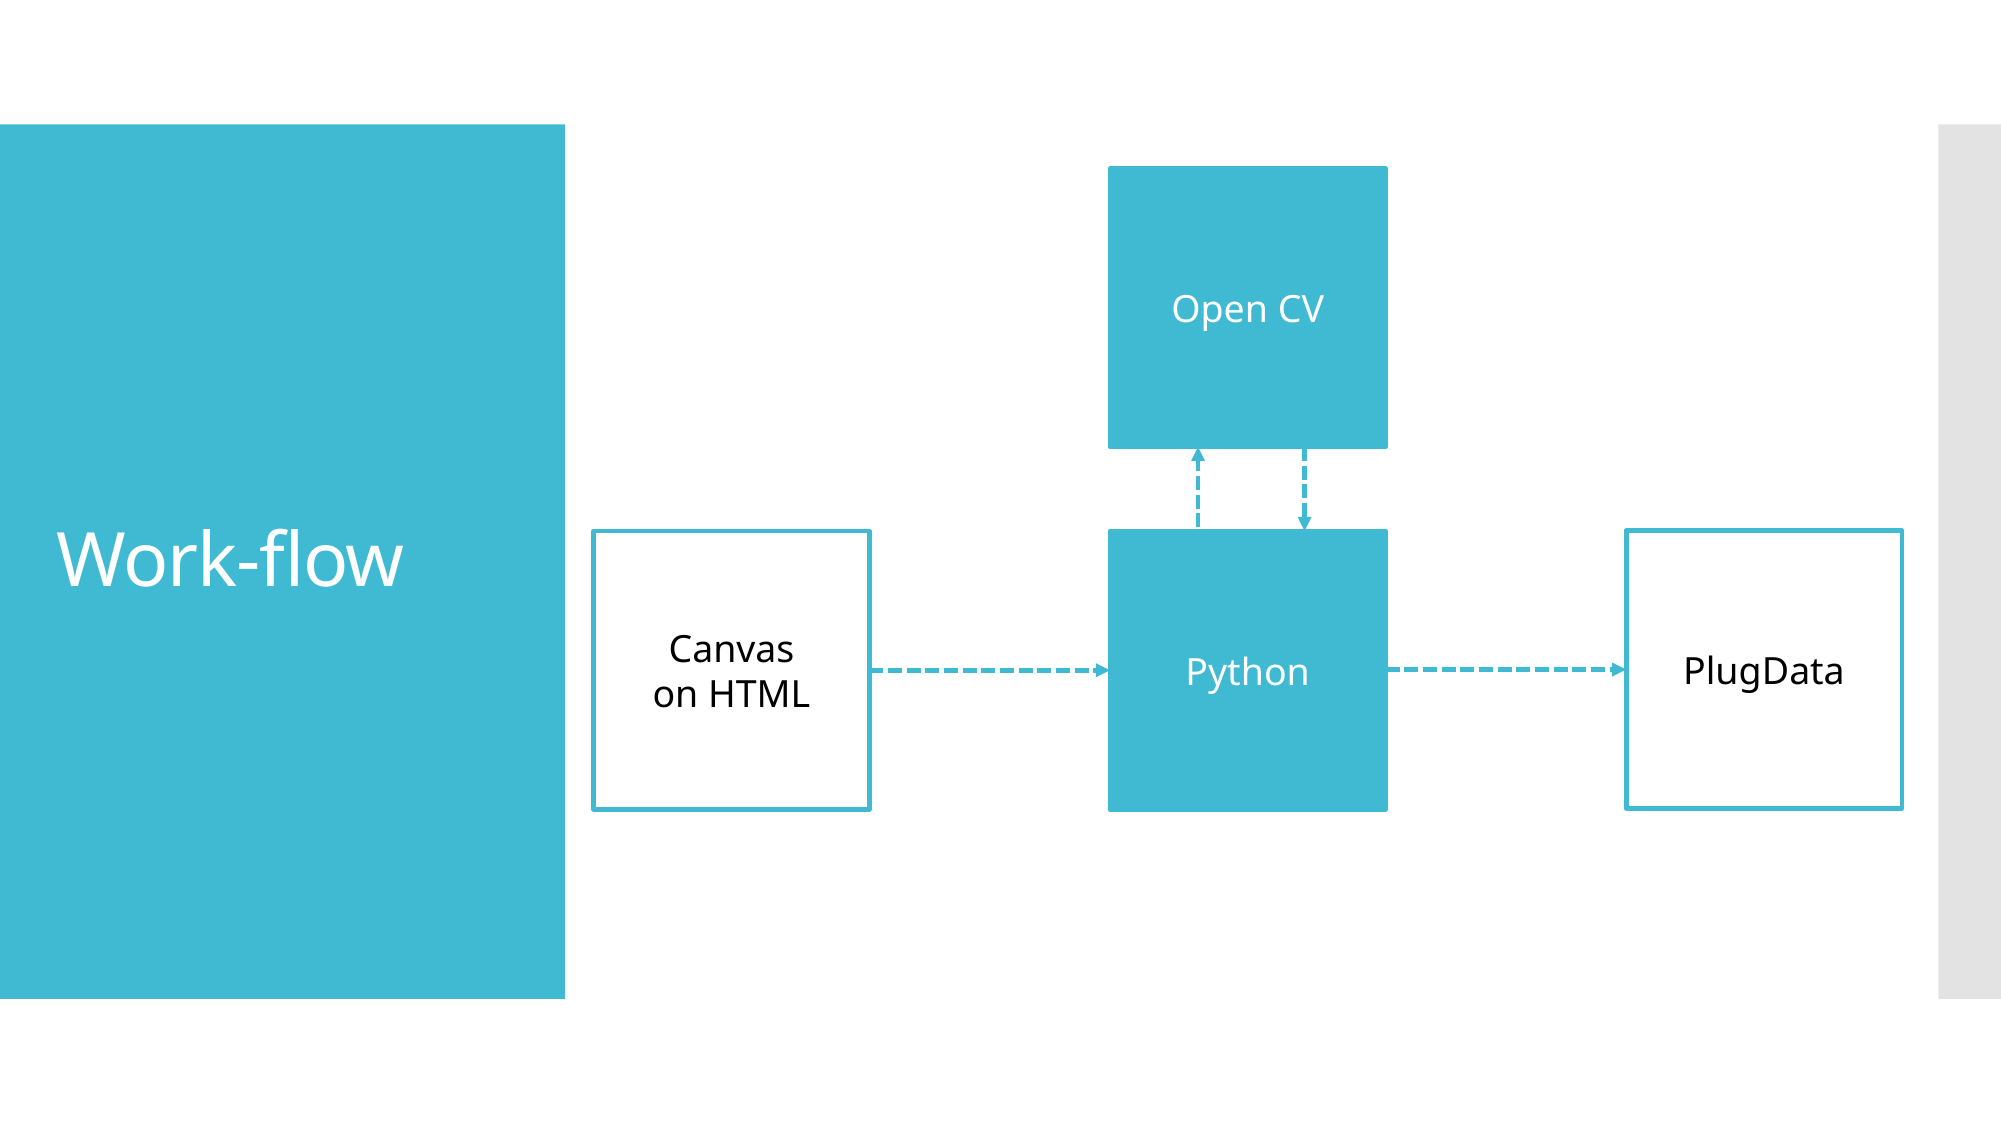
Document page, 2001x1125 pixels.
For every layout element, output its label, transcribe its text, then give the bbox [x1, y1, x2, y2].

text_box PlugData [1625, 529, 1903, 809]
text_box Canvas on HTML [593, 530, 870, 810]
text_box Python [1109, 530, 1386, 810]
title Work-flow [41, 184, 525, 940]
text_box Open CV [1109, 168, 1386, 448]
